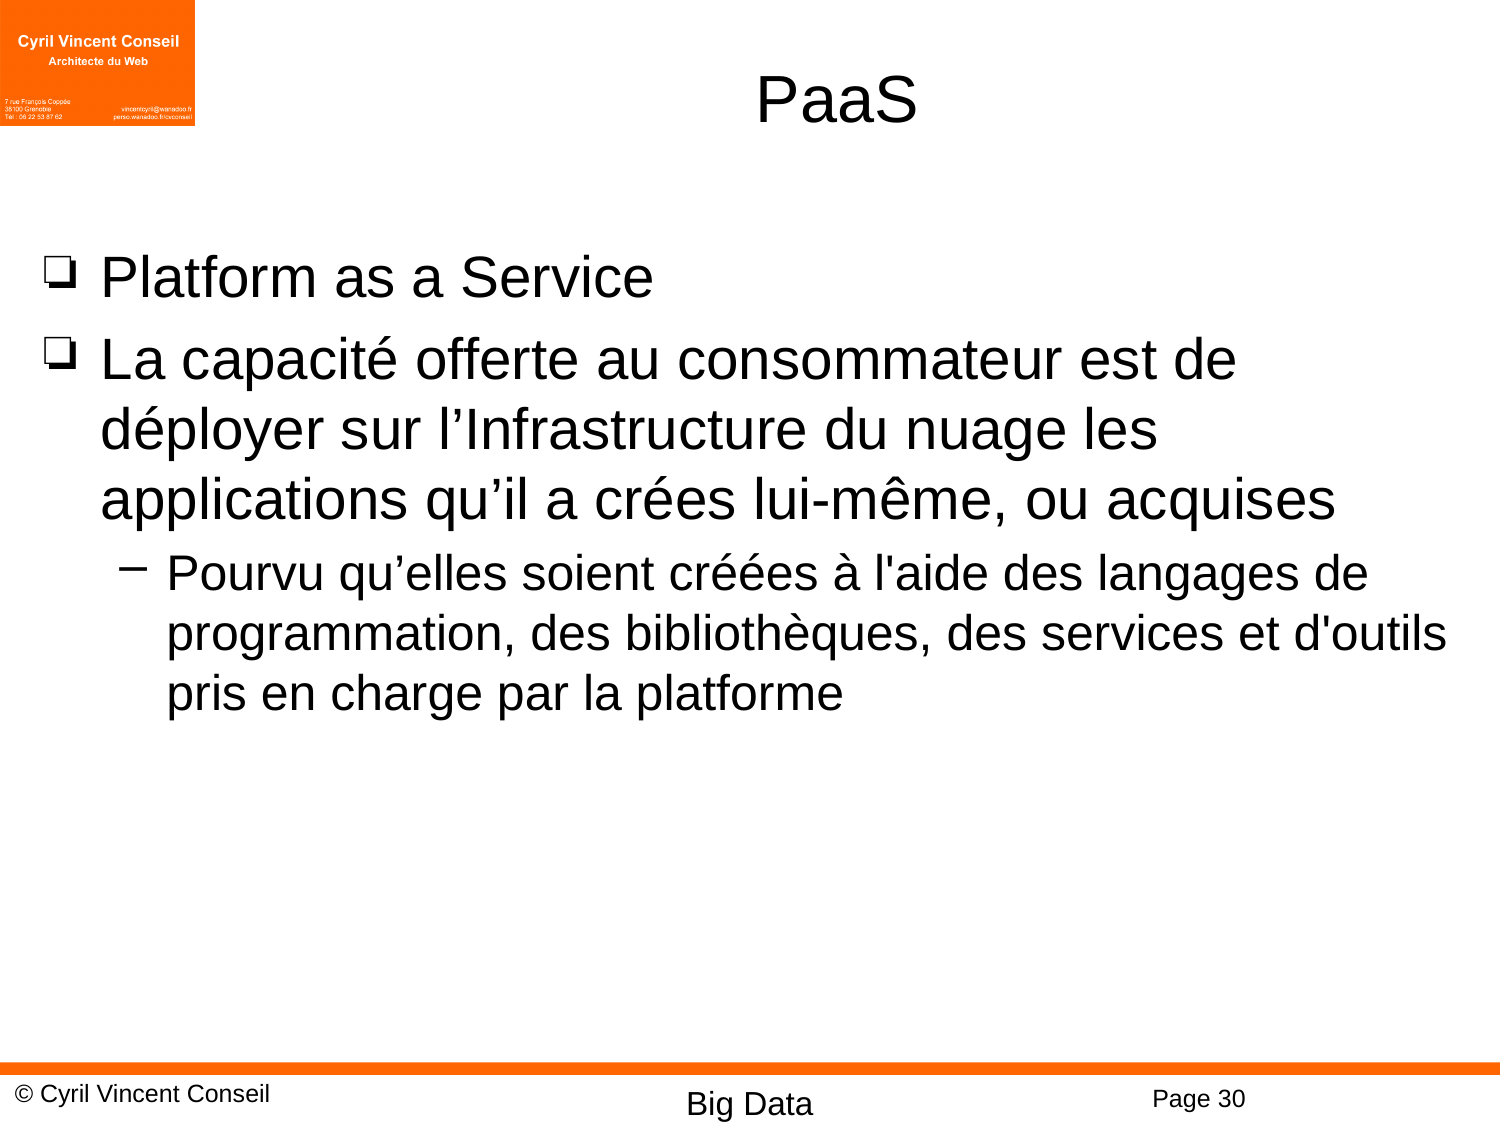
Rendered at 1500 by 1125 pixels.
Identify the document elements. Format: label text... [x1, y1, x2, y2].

picture [0, 0, 195, 126]
list Platform as a Service La capacité offerte au consommateur est de déployer sur l’Infrastructure du nuage les applications qu’il a crées lui-même, ou acquises Pourvu qu’elles soient créées à l'aide des langages de programmation, des bibliothèques, des services et d'outils pris en charge par la platforme [29, 231, 1468, 1059]
title PaaS [194, 2, 1480, 190]
